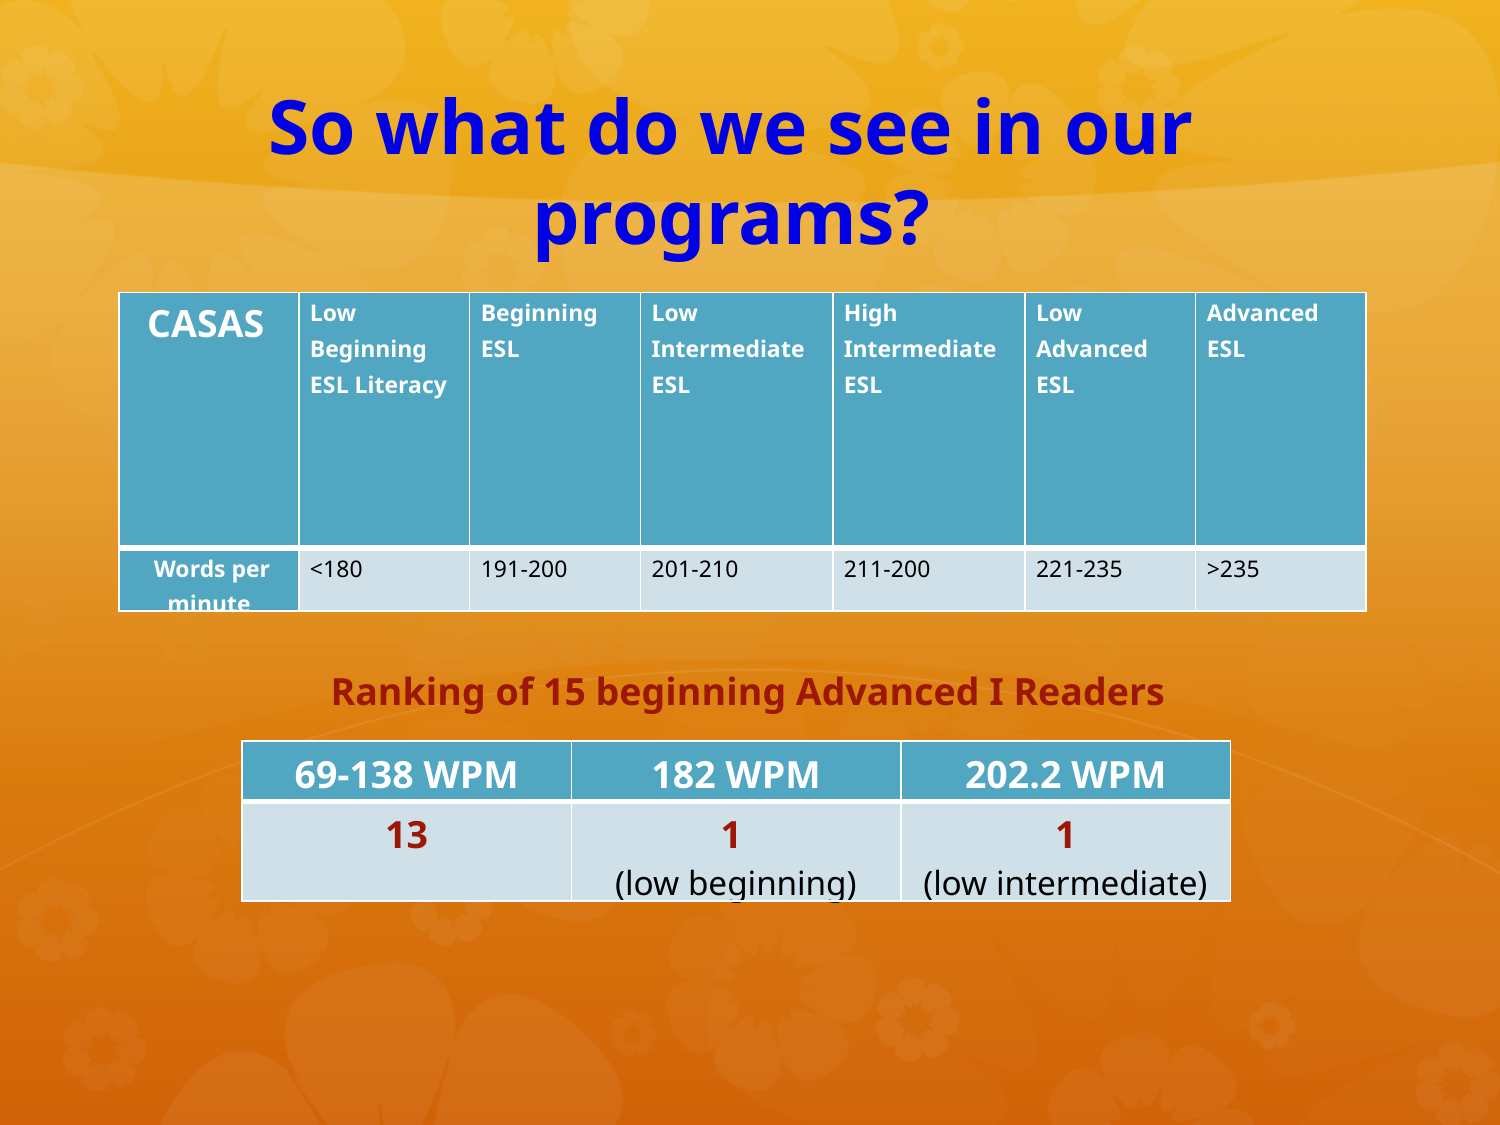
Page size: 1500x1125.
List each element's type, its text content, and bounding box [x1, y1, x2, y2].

table_cell 1 (low intermediate) [902, 804, 1230, 900]
picture [0, 0, 1500, 1125]
table_header Low Intermediate ESL [641, 293, 832, 545]
table_cell 13 [243, 804, 571, 900]
table_header [120, 293, 298, 545]
table_header 202.2 WPM [902, 742, 1230, 799]
table_cell 221-235 [1026, 551, 1195, 610]
table_cell 1 (low beginning) [572, 804, 900, 900]
table_cell Words per minute [120, 551, 298, 610]
table_header Advanced ESL [1196, 293, 1365, 545]
table_header 69-138 WPM [243, 742, 571, 799]
table_header Beginning ESL [470, 293, 640, 545]
table_header Low Advanced ESL [1026, 293, 1195, 545]
table_cell 191-200 [470, 551, 640, 610]
table_cell >235 [1196, 551, 1365, 610]
table_header Low Beginning ESL Literacy [300, 293, 469, 545]
table_header High Intermediate ESL [834, 293, 1024, 545]
text_box CASAS [132, 292, 289, 353]
text_box Ranking of 15 beginning Advanced I Readers [238, 660, 1259, 720]
table_header 182 WPM [572, 742, 900, 799]
table_cell 201-210 [641, 551, 832, 610]
text_box So what do we see in our programs? [83, 72, 1380, 268]
table_cell <180 [300, 551, 469, 610]
table_cell 211-200 [834, 551, 1024, 610]
